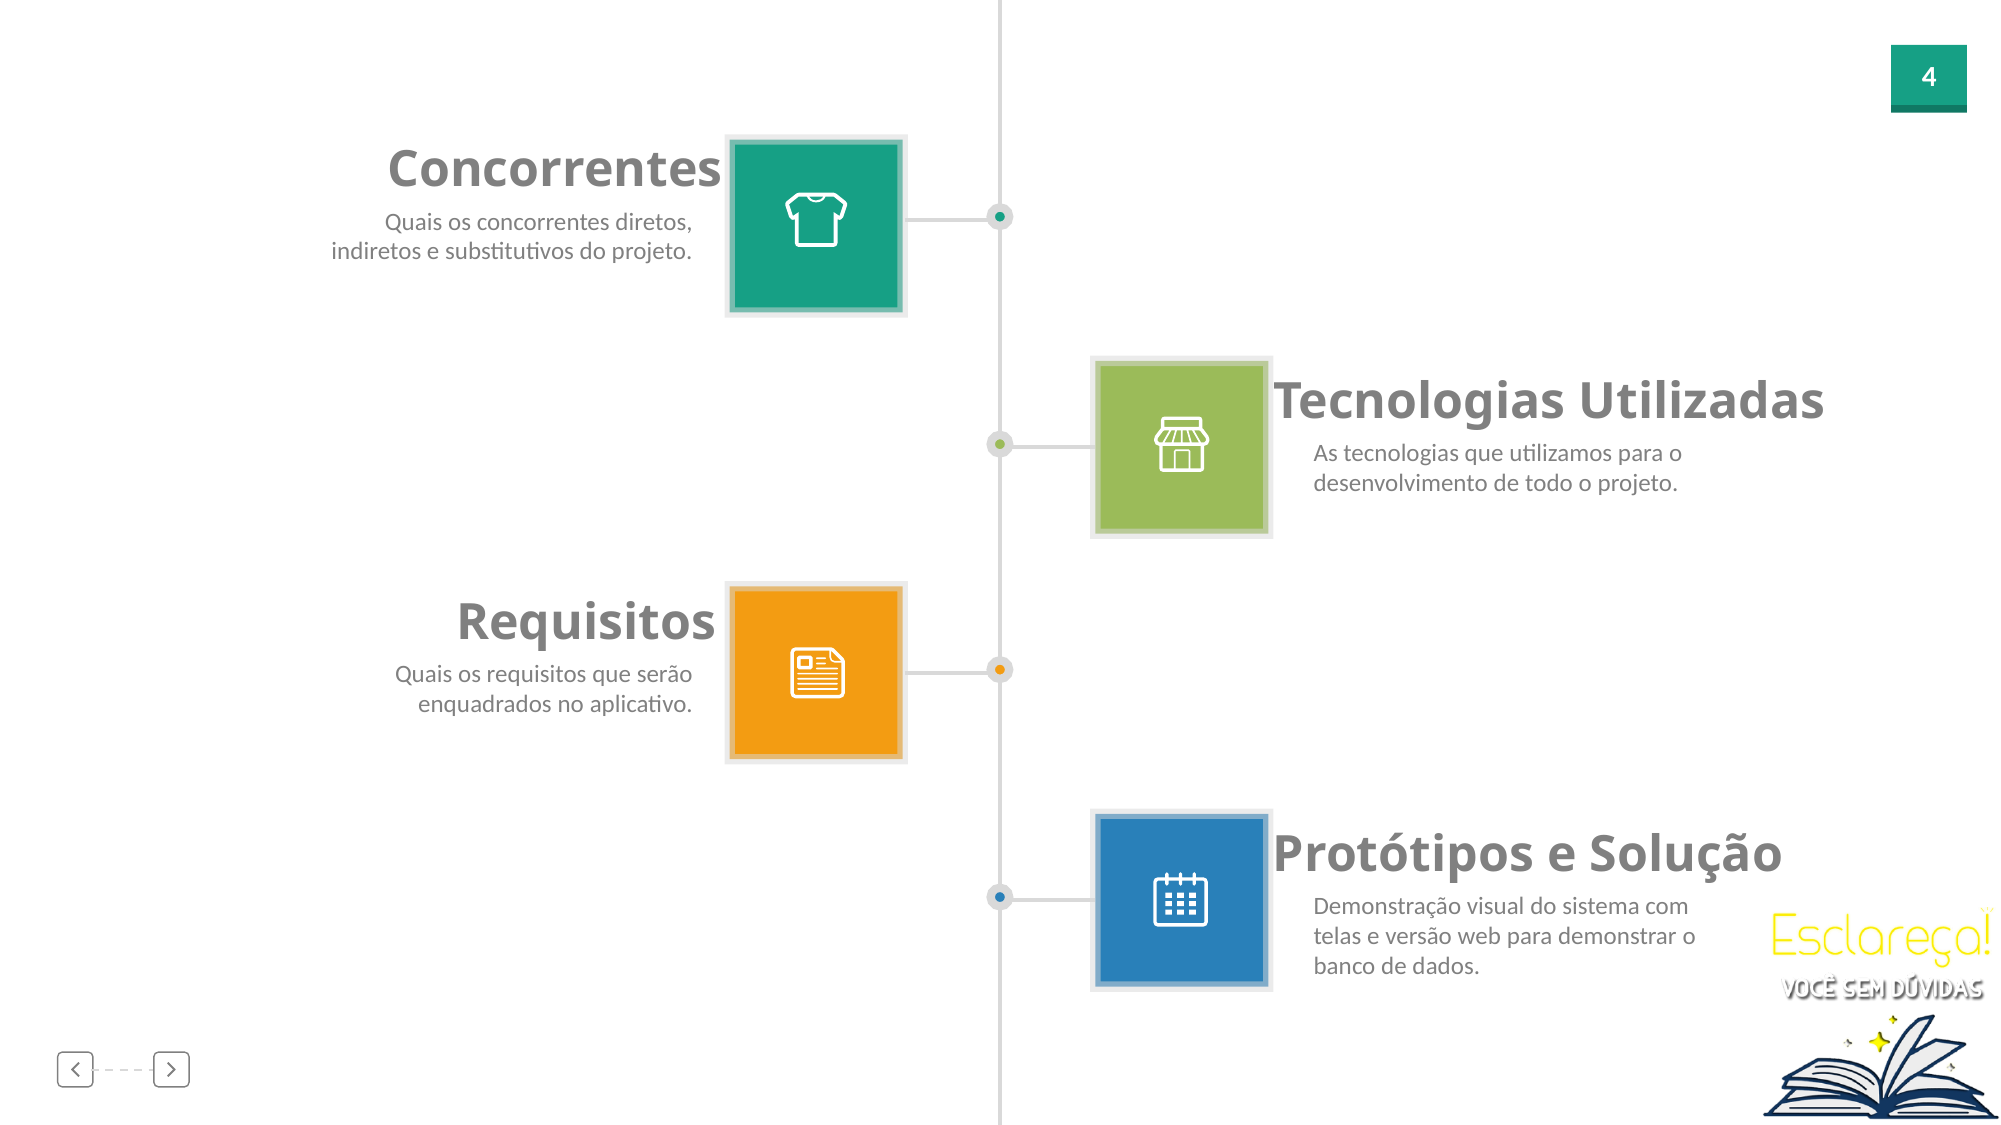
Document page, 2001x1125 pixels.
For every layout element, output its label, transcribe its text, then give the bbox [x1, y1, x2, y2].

text_box [989, 206, 1011, 227]
text_box [989, 886, 1011, 908]
text_box [989, 659, 1011, 680]
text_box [790, 647, 845, 699]
text_box Requisitos [441, 582, 731, 657]
text_box [989, 433, 1011, 454]
text_box [1094, 360, 1269, 535]
text_box Concorrentes [372, 129, 738, 204]
text_box Demonstração visual do sistema com telas e versão web para demonstrar o banco de dados. [1298, 882, 1728, 987]
text_box [729, 139, 904, 313]
text_box Tecnologias Utilizadas [1258, 360, 1841, 436]
text_box [729, 585, 904, 760]
text_box [1094, 813, 1269, 988]
text_box [1154, 416, 1210, 472]
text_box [1153, 872, 1208, 927]
text_box Protótipos e Solução [1257, 813, 1798, 889]
text_box Quais os concorrentes diretos, indiretos e substitutivos do projeto. [278, 197, 708, 273]
text_box As tecnologias que utilizamos para o desenvolvimento de todo o projeto. [1298, 429, 1728, 504]
text_box [785, 192, 848, 247]
picture [1762, 907, 2000, 1125]
text_box Quais os requisitos que serão enquadrados no aplicativo. [278, 650, 708, 726]
